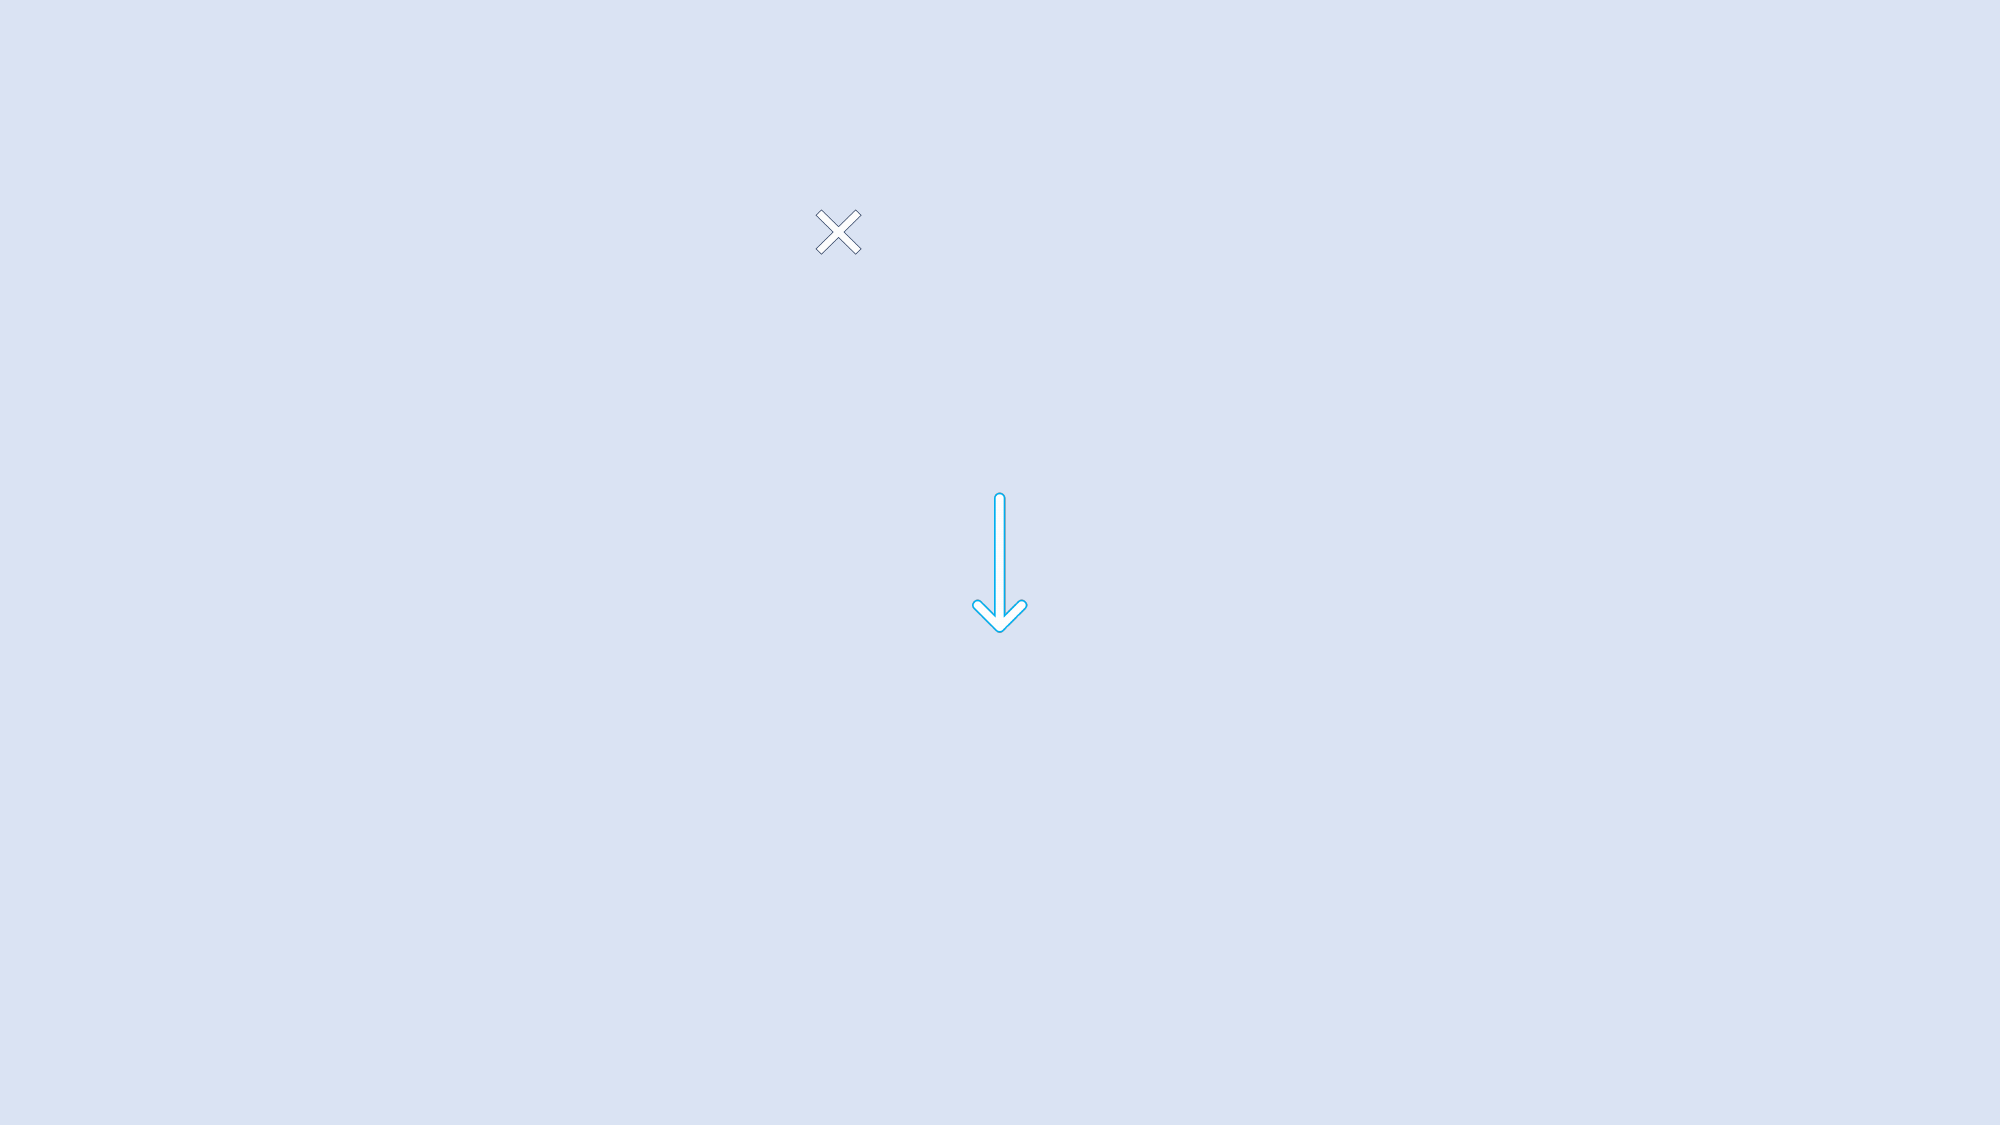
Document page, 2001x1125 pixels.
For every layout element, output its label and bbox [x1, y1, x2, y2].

picture [924, 487, 1075, 638]
picture [808, 201, 869, 263]
